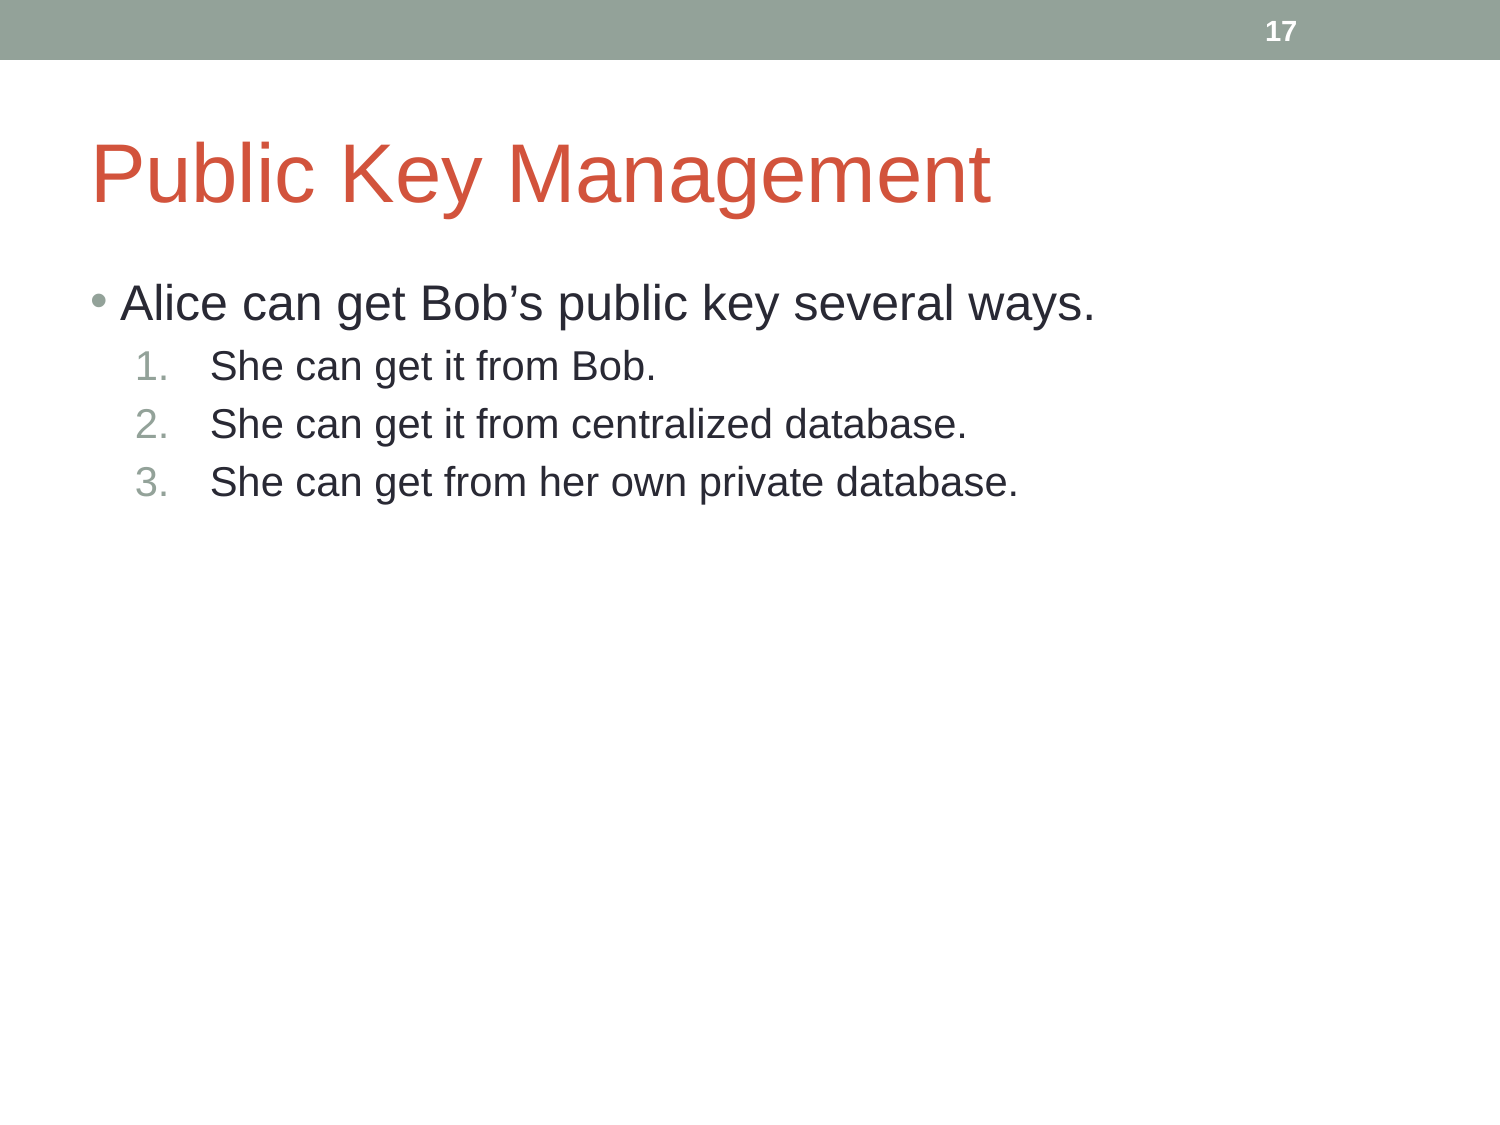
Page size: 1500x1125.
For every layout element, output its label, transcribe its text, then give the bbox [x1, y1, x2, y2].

title Public Key Management [75, 87, 1425, 250]
text_box ‹#› [1250, 3, 1425, 57]
list Alice can get Bob’s public key several ways. She can get it from Bob. She can get it from centralized database. She can get from her own private database. [75, 262, 1425, 1063]
